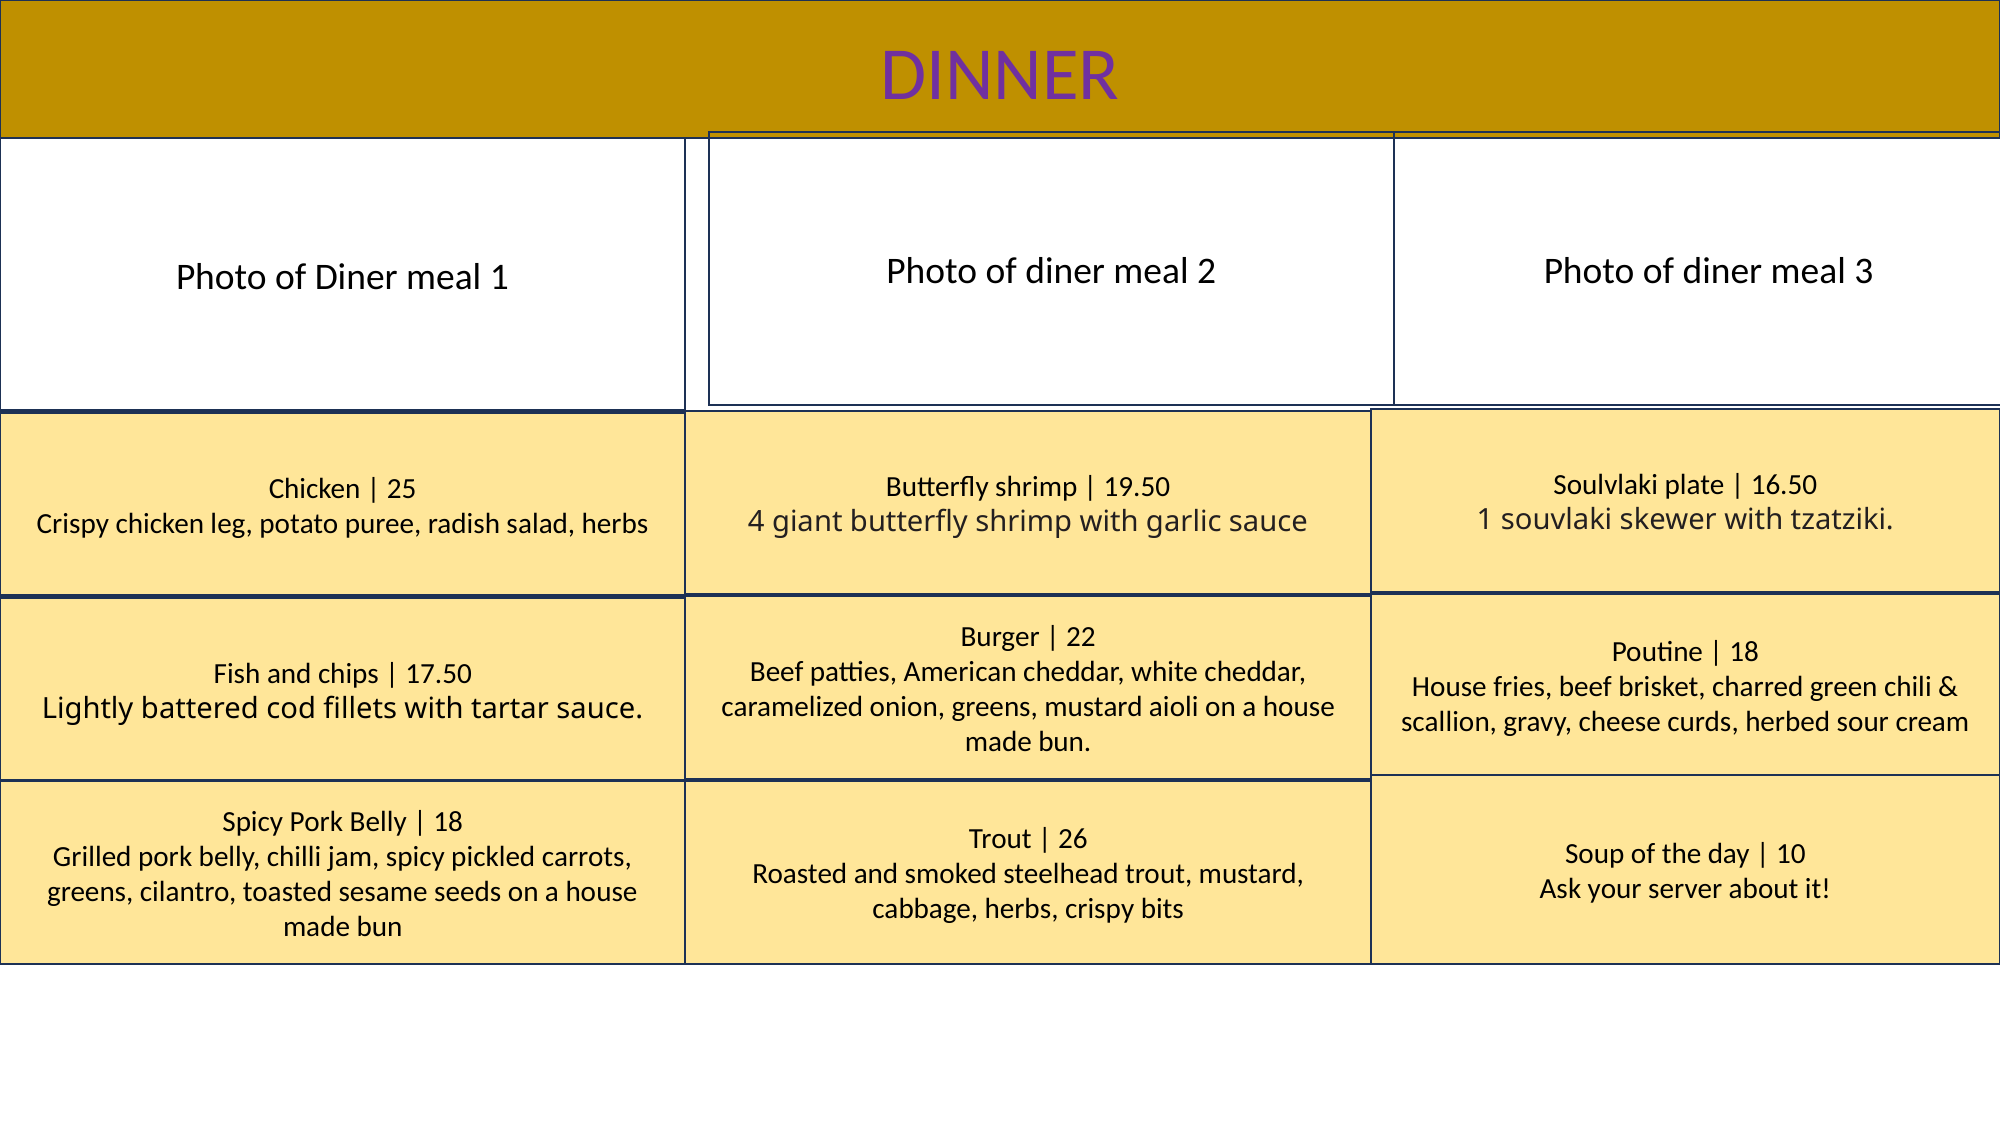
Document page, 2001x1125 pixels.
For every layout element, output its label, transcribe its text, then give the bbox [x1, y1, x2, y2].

text_box Photo of diner meal 2 [708, 131, 1393, 406]
text_box Fish and chips | 17.50 Lightly battered cod fillets with tartar sauce. [0, 596, 684, 780]
text_box Trout | 26 Roasted and smoked steelhead trout, mustard, cabbage, herbs, crispy bits [686, 780, 1370, 965]
text_box Soulvlaki plate | 16.50 1 souvlaki skewer with tzatziki. [1370, 408, 2000, 593]
text_box Photo of diner meal 3 [1393, 131, 2000, 406]
text_box Butterfly shrimp | 19.50 4 giant butterfly shrimp with garlic sauce [684, 410, 1370, 595]
text_box Poutine | 18 House fries, beef brisket, charred green chili & scallion, gravy, cheese curds, herbed sour cream [1370, 593, 2000, 774]
text_box Spicy Pork Belly | 18 Grilled pork belly, chilli jam, spicy pickled carrots, greens, cilantro, toasted sesame seeds on a house made bun [0, 780, 686, 965]
text_box Burger | 22 Beef patties, American cheddar, white cheddar, caramelized onion, greens, mustard aioli on a house made bun. [684, 595, 1372, 780]
text_box Chicken | 25 Crispy chicken leg, potato puree, radish salad, herbs [0, 411, 684, 596]
text_box DINNER [0, 0, 2000, 139]
text_box Soup of the day | 10 Ask your server about it! [1370, 774, 2000, 965]
text_box Photo of Diner meal 1 [0, 137, 686, 411]
